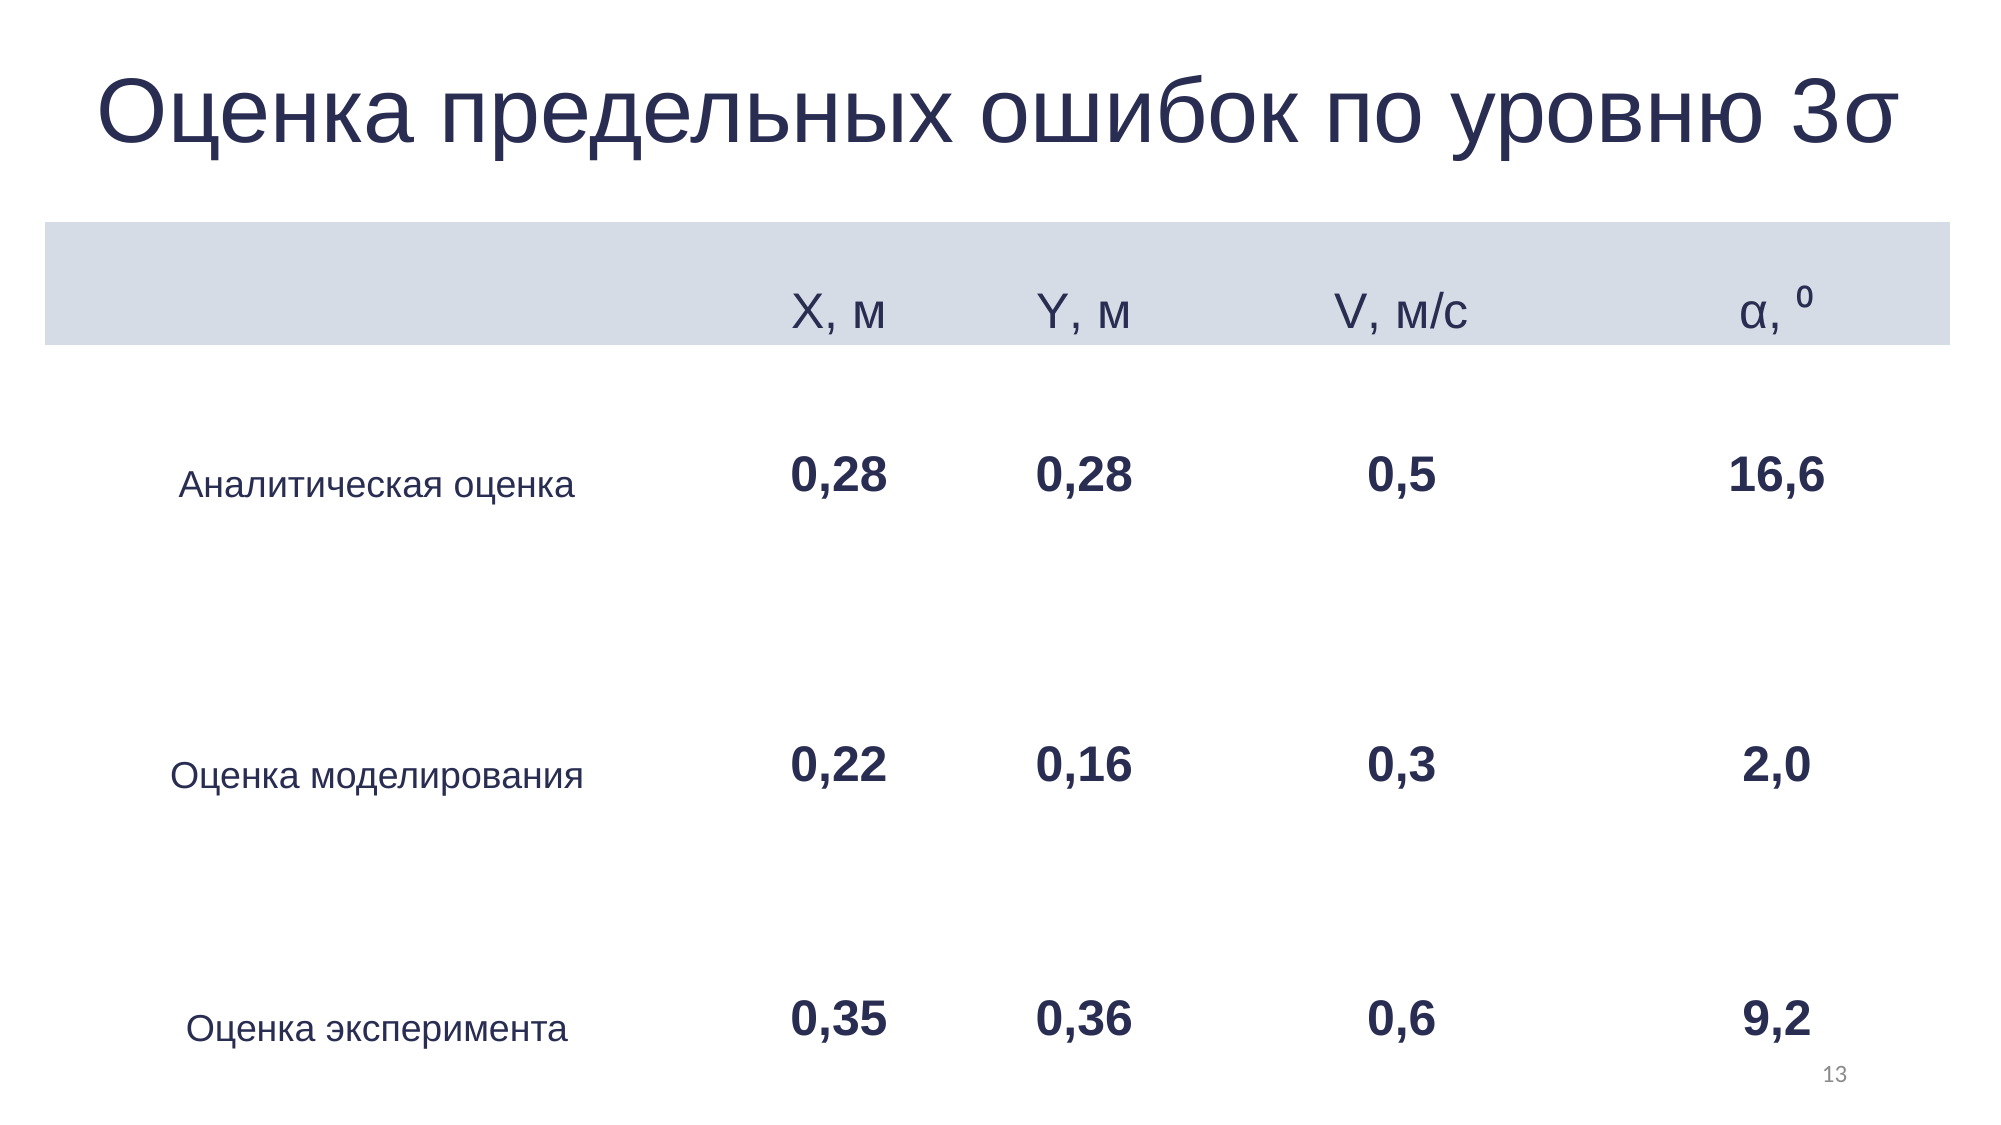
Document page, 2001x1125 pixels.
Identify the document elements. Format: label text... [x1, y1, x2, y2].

table_cell 2,0 [1604, 603, 1950, 926]
slide_number 13 [1412, 1042, 1863, 1103]
table_cell 16,6 [1604, 345, 1950, 603]
table_cell 0,3 [1199, 603, 1604, 926]
table_header [45, 222, 709, 345]
table_cell 0,28 [709, 345, 969, 603]
title Оценка предельных ошибок по уровню 3σ [45, 4, 1953, 222]
table_cell 0,36 [969, 926, 1199, 1111]
table_header V, м/с [1199, 222, 1604, 345]
table_cell Оценка эксперимента [45, 926, 709, 1111]
table_cell 0,5 [1199, 345, 1604, 603]
table_cell 0,35 [709, 926, 969, 1111]
table_cell 9,2 [1604, 926, 1950, 1111]
table_header Х, м [709, 222, 969, 345]
table_cell 0,22 [709, 603, 969, 926]
table_cell Оценка моделирования [45, 603, 709, 926]
table_header α, ⁰ [1604, 222, 1950, 345]
table_cell 0,6 [1199, 926, 1604, 1111]
table_header Y, м [969, 222, 1199, 345]
table_cell Аналитическая оценка [45, 345, 709, 603]
table_cell 0,16 [969, 603, 1199, 926]
table_cell 0,28 [969, 345, 1199, 603]
